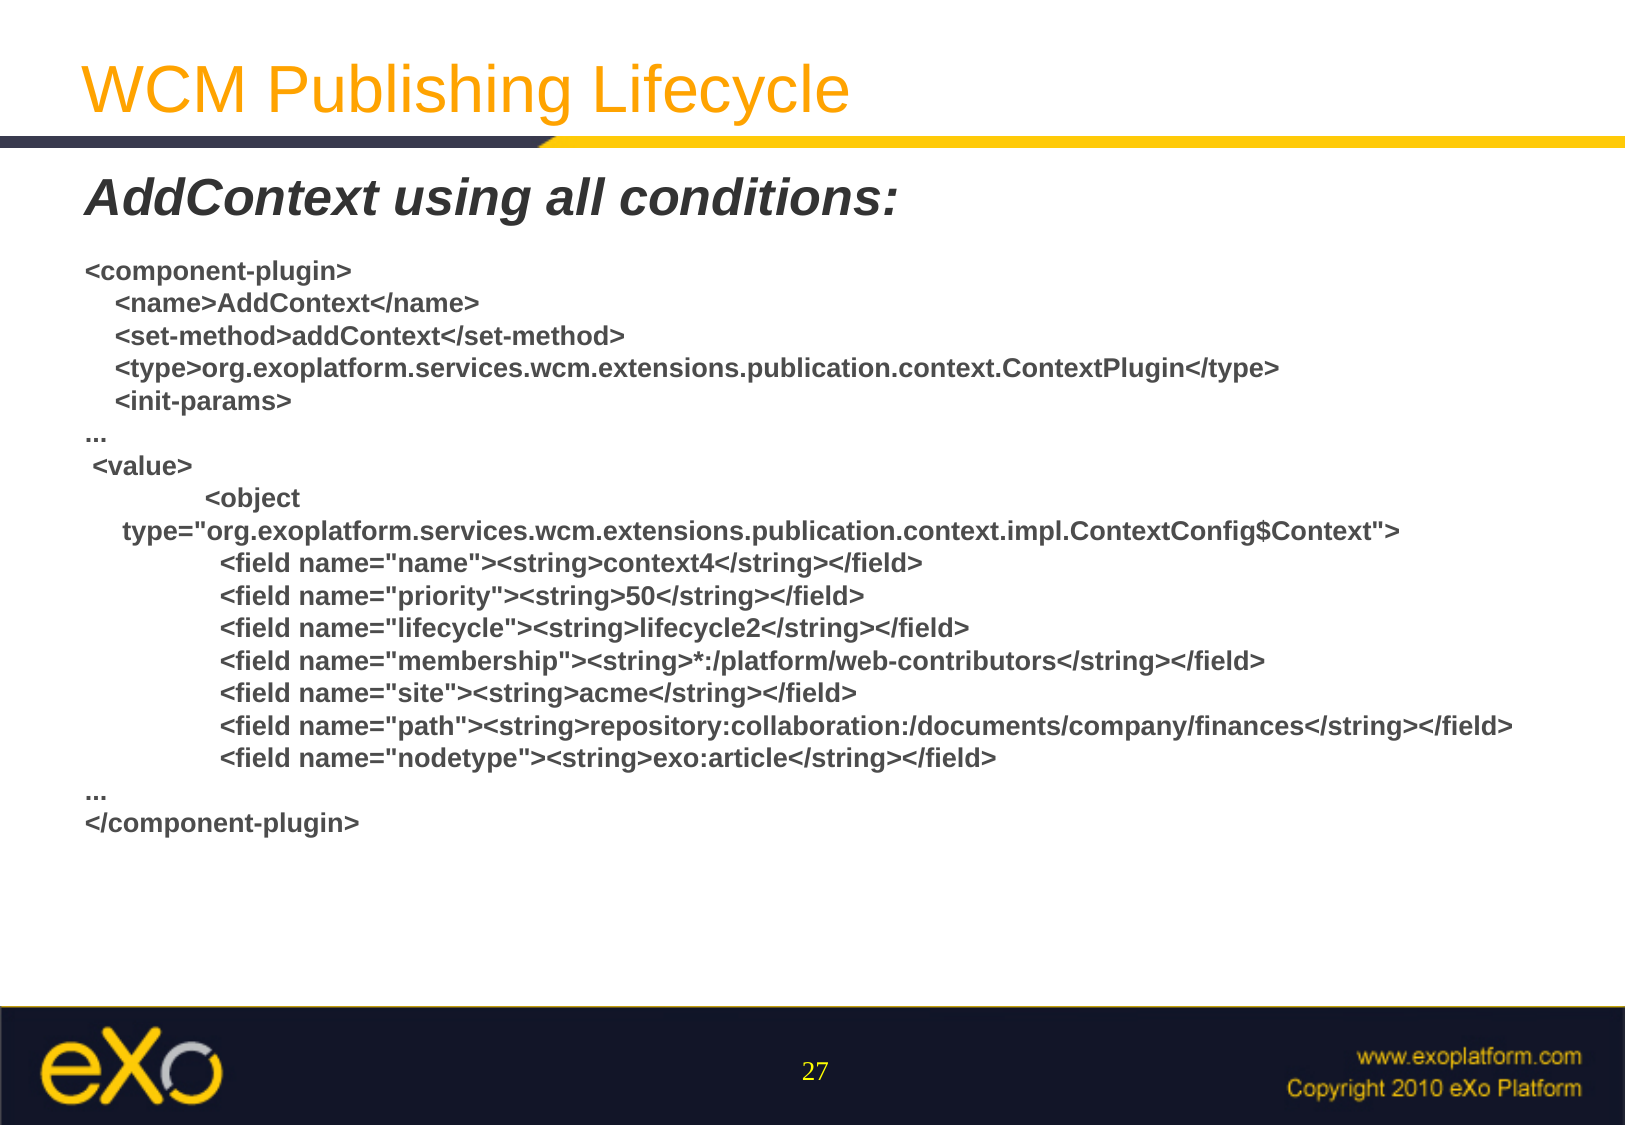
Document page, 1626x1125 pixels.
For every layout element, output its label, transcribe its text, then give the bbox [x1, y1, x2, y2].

text_box AddContext using all conditions: <component-plugin> <name>AddContext</name> <set-method>addContext</set-method> <type>org.exoplatform.services.wcm.extensions.publication.context.ContextPlugin</type> <init-params> ... <value> <object type="org.exoplatform.services.wcm.extensions.publication.context.impl.ContextConfig$Context"> <field name="name"><string>context4</string></field> <field name="priority"><string>50</string></field> <field name="lifecycle"><string>lifecycle2</string></field> <field name="membership"><string>*:/platform/web-contributors</string></field> <field name="site"><string>acme</string></field> <field name="path"><string>repository:collaboration:/documents/company/finances</string></field> <field name="nodetype"><string>exo:article</string></field> ... </component-plugin> [84, 169, 1547, 978]
picture [0, 136, 1625, 148]
text_box WCM Publishing Lifecycle [81, 44, 1544, 137]
picture [0, 1006, 1625, 1125]
